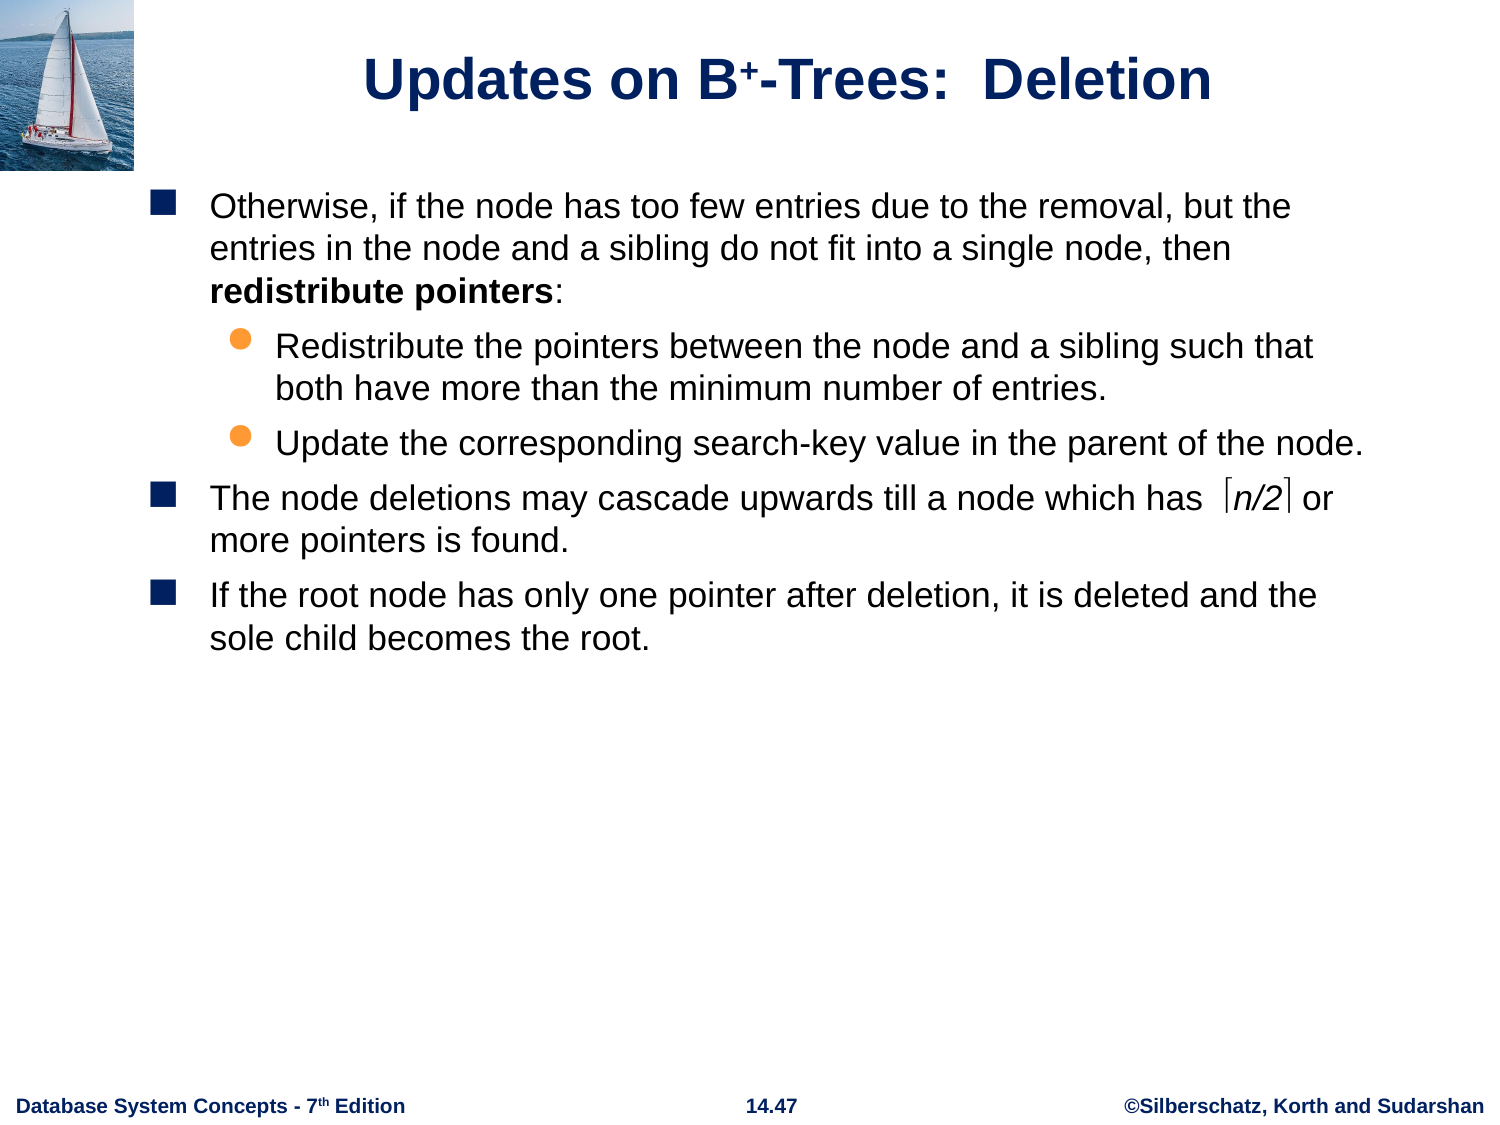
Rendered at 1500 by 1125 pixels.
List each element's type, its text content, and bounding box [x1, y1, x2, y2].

list Otherwise, if the node has too few entries due to the removal, but the entries in the node and a sibling do not fit into a single node, then redistribute pointers: Redistribute the pointers between the node and a sibling such that both have more than the minimum number of entries. Update the corresponding search-key value in the parent of the node. The node deletions may cascade upwards till a node which has n/2 or more pointers is found. If the root node has only one pointer after deletion, it is deleted and the sole child becomes the root. [138, 175, 1397, 1039]
title Updates on B+-Trees: Deletion [125, 18, 1452, 120]
picture [0, 0, 134, 171]
